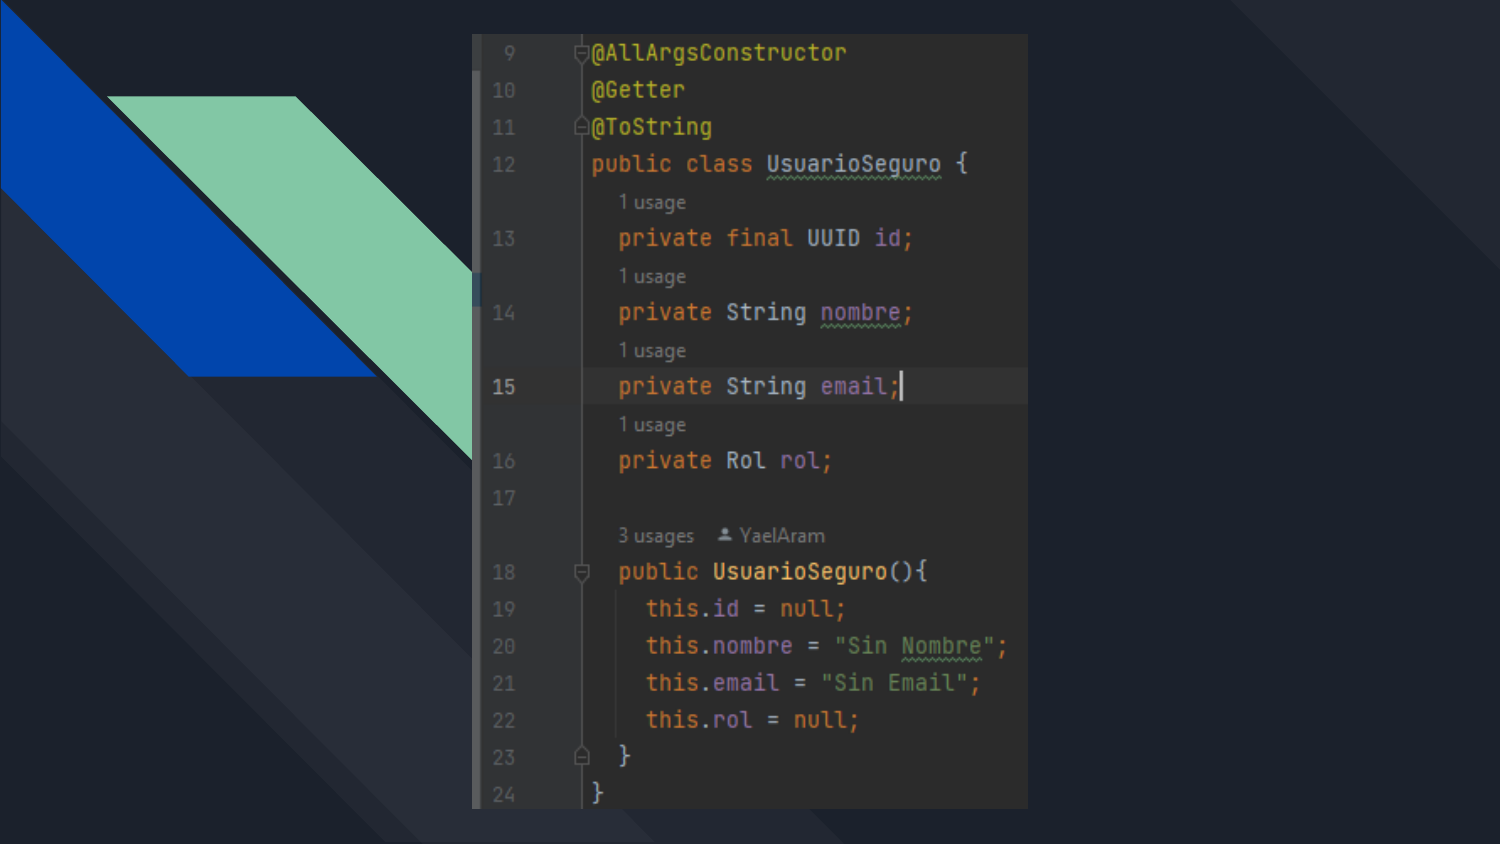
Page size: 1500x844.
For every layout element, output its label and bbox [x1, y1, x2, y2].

picture [472, 34, 1028, 810]
